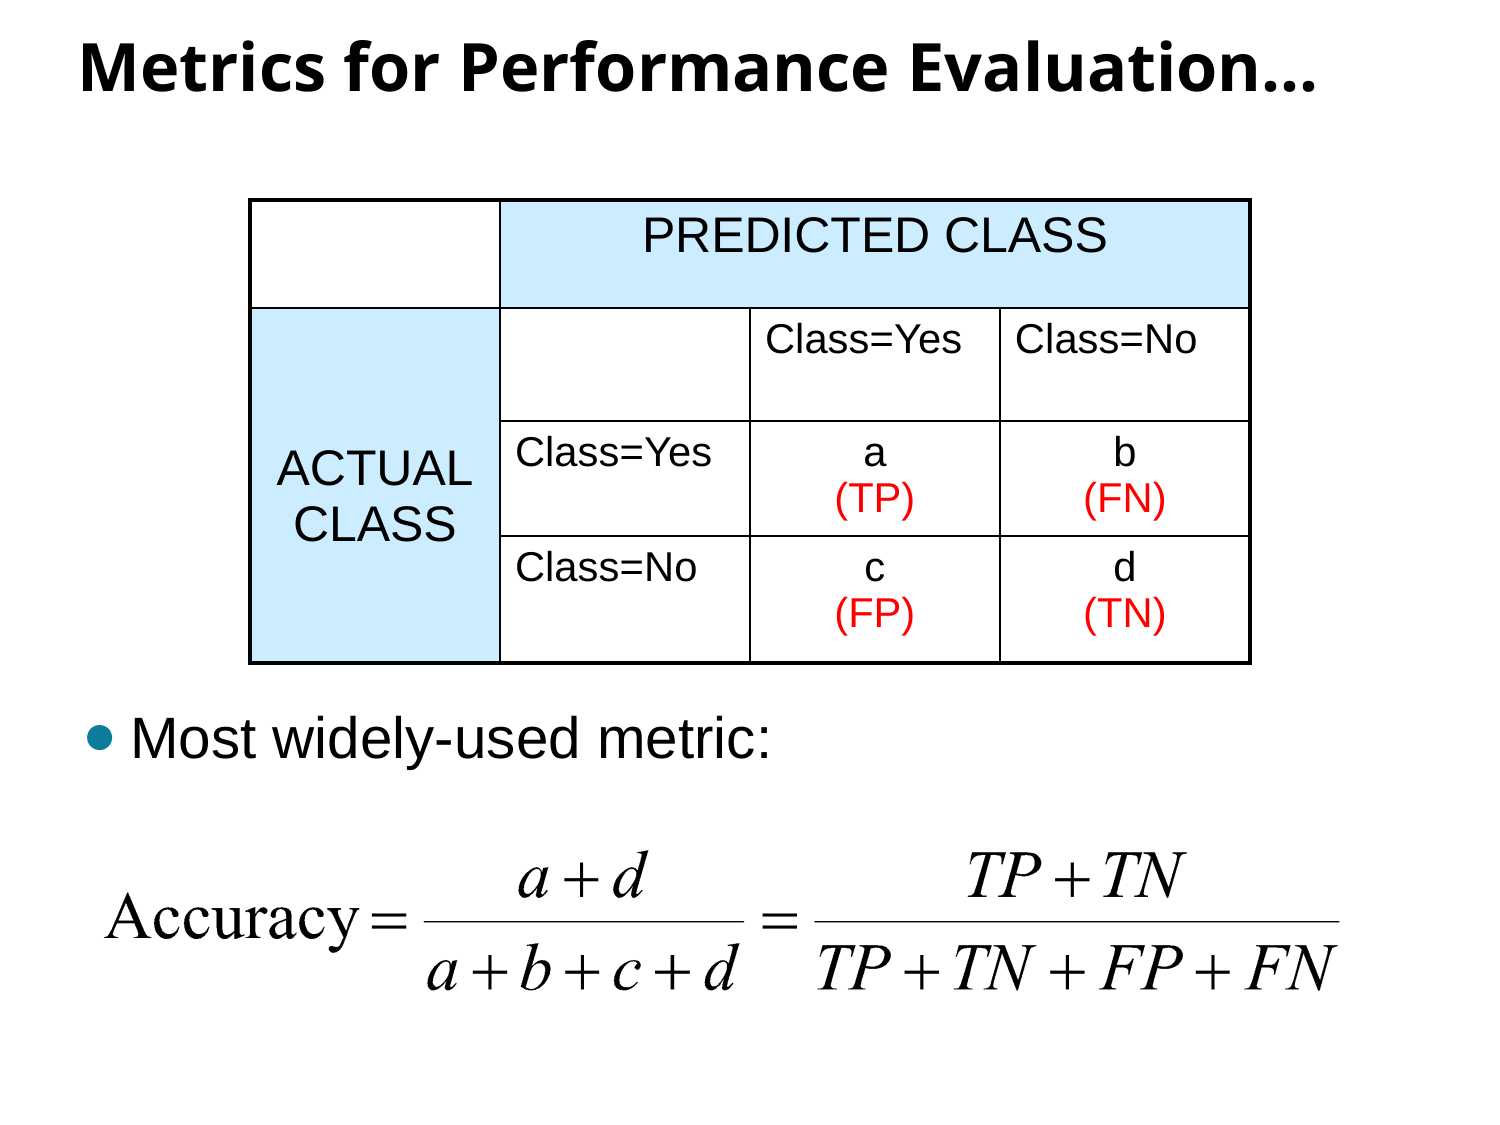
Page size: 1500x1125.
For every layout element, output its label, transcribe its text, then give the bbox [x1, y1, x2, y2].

table_cell Class=Yes [501, 422, 749, 535]
picture [99, 837, 1345, 997]
table_cell Class=No [501, 537, 749, 661]
table_cell ACTUAL CLASS [252, 309, 499, 661]
table_cell [501, 309, 749, 420]
table_header [252, 202, 499, 307]
table_header PREDICTED CLASS [501, 202, 1248, 307]
table_cell d (TN) [1001, 537, 1248, 661]
list Most widely-used metric: [67, 187, 1432, 1038]
title Metrics for Performance Evaluation… [62, 24, 1421, 113]
table_cell c (FP) [751, 537, 999, 661]
table_cell b (FN) [1001, 422, 1248, 535]
table_cell Class=No [1001, 309, 1248, 420]
table_cell Class=Yes [751, 309, 999, 420]
table_cell a (TP) [751, 422, 999, 535]
